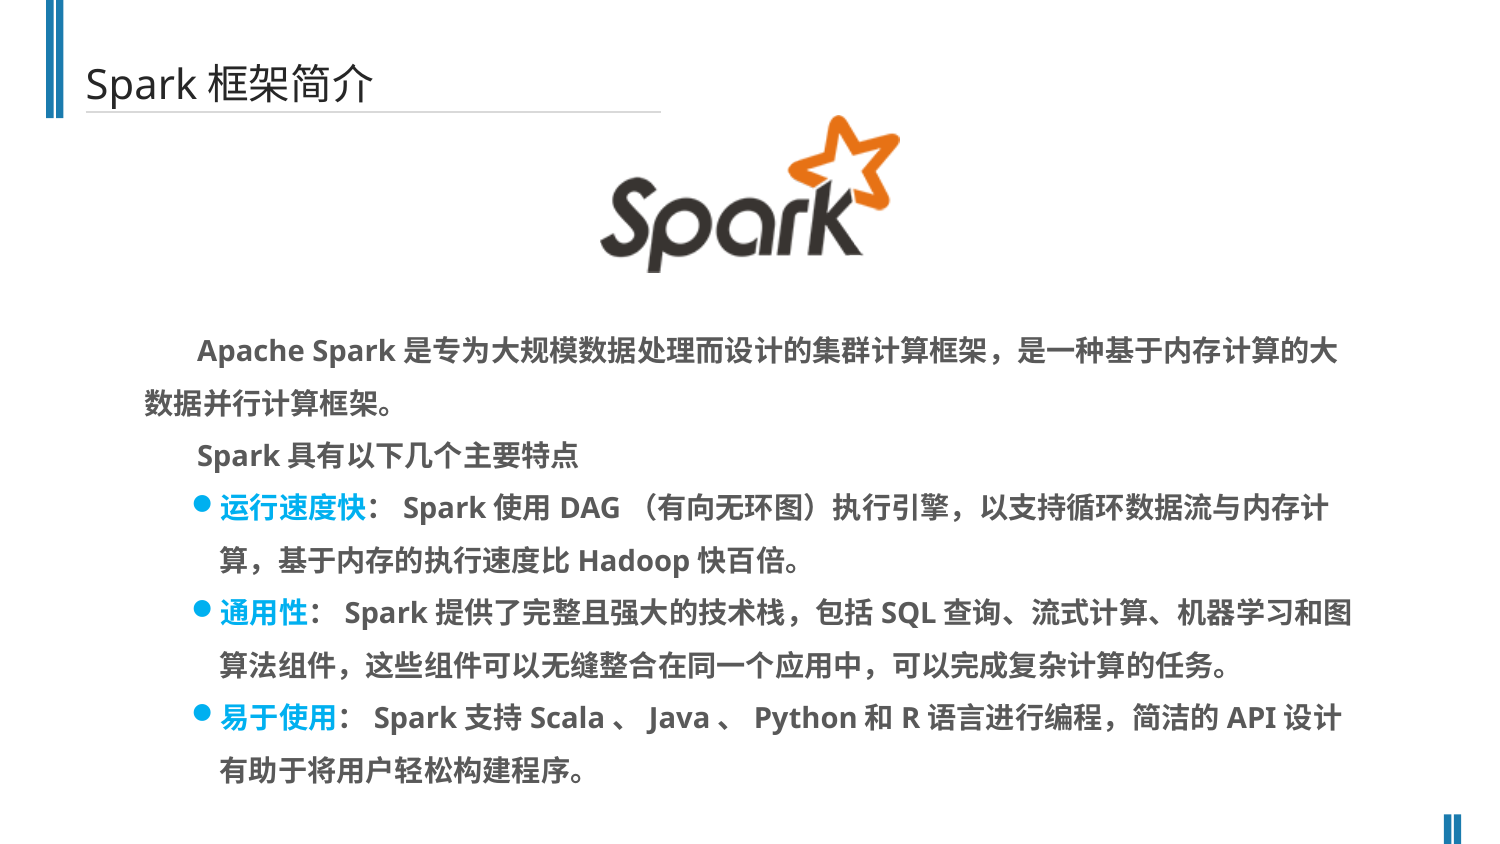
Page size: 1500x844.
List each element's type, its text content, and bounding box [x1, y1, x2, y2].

text_box Spark框架简介 [70, 50, 706, 115]
picture [599, 115, 901, 273]
text_box Apache Spark是专为大规模数据处理而设计的集群计算框架，是一种基于内存计算的大数据并行计算框架。 Spark具有以下几个主要特点 运行速度快：Spark使用DAG（有向无环图）执行引擎，以支持循环数据流与内存计算，基于内存的执行速度比Hadoop快百倍。 通用性：Spark提供了完整且强大的技术栈，包括SQL查询、流式计算、机器学习和图算法组件，这些组件可以无缝整合在同一个应用中，可以完成复杂计算的任务。 易于使用：Spark支持Scala、Java、Python和R语言进行编程，简洁的API设计有助于将用户轻松构建程序。 [129, 307, 1371, 795]
